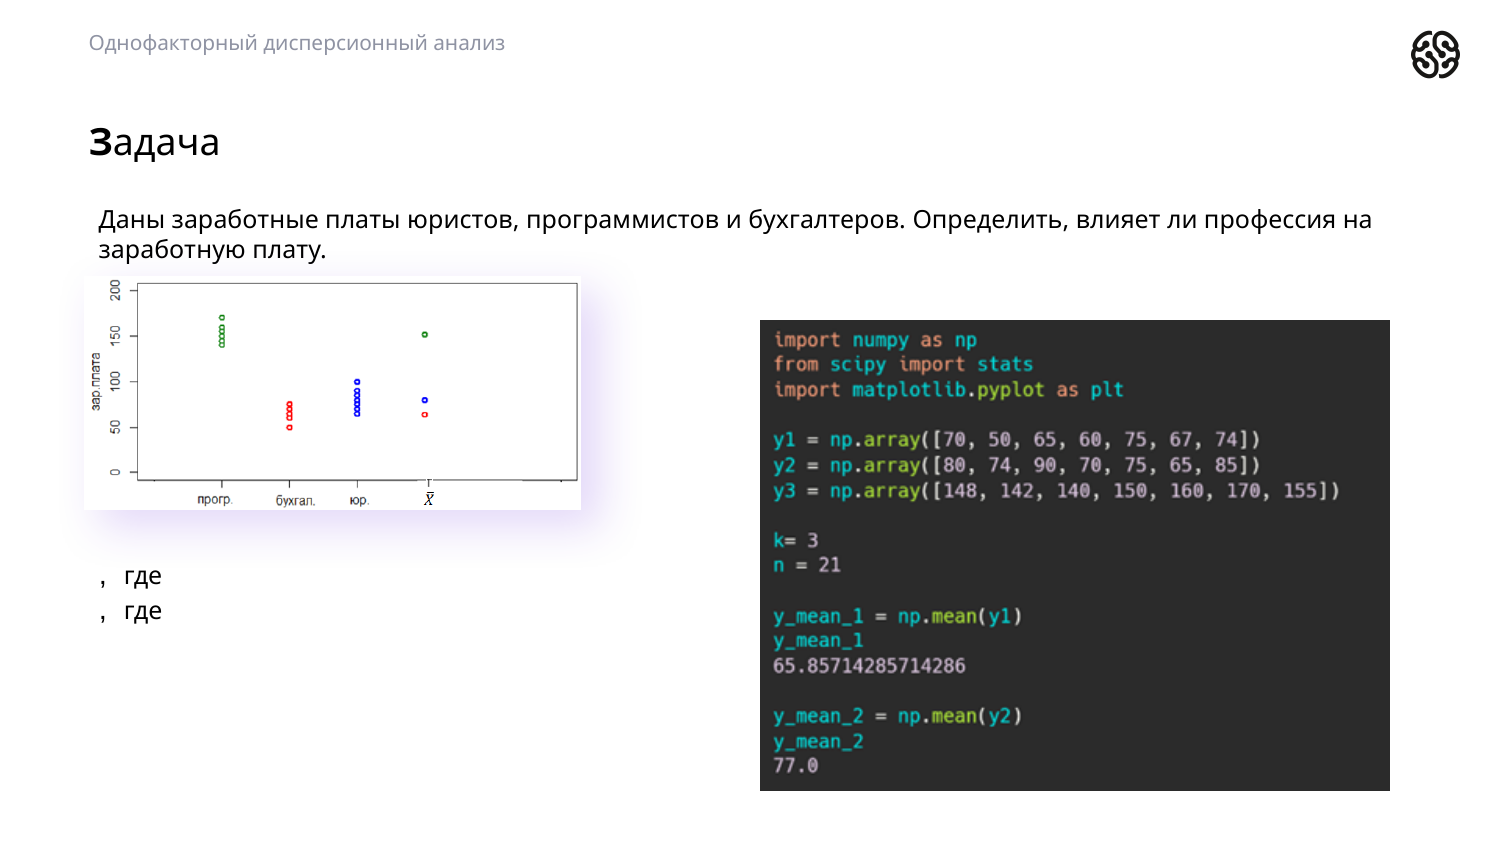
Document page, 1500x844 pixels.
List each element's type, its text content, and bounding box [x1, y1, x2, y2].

subtitle Однофакторный дисперсионный анализ [88, 24, 1066, 84]
picture [1411, 30, 1460, 79]
picture [759, 319, 1391, 791]
picture [84, 276, 581, 510]
subtitle Даны заработные платы юристов, программистов и бухгалтеров. Определить, влияет ли профессия на заработную плату. [98, 54, 1422, 586]
title Задача [88, 118, 98, 164]
